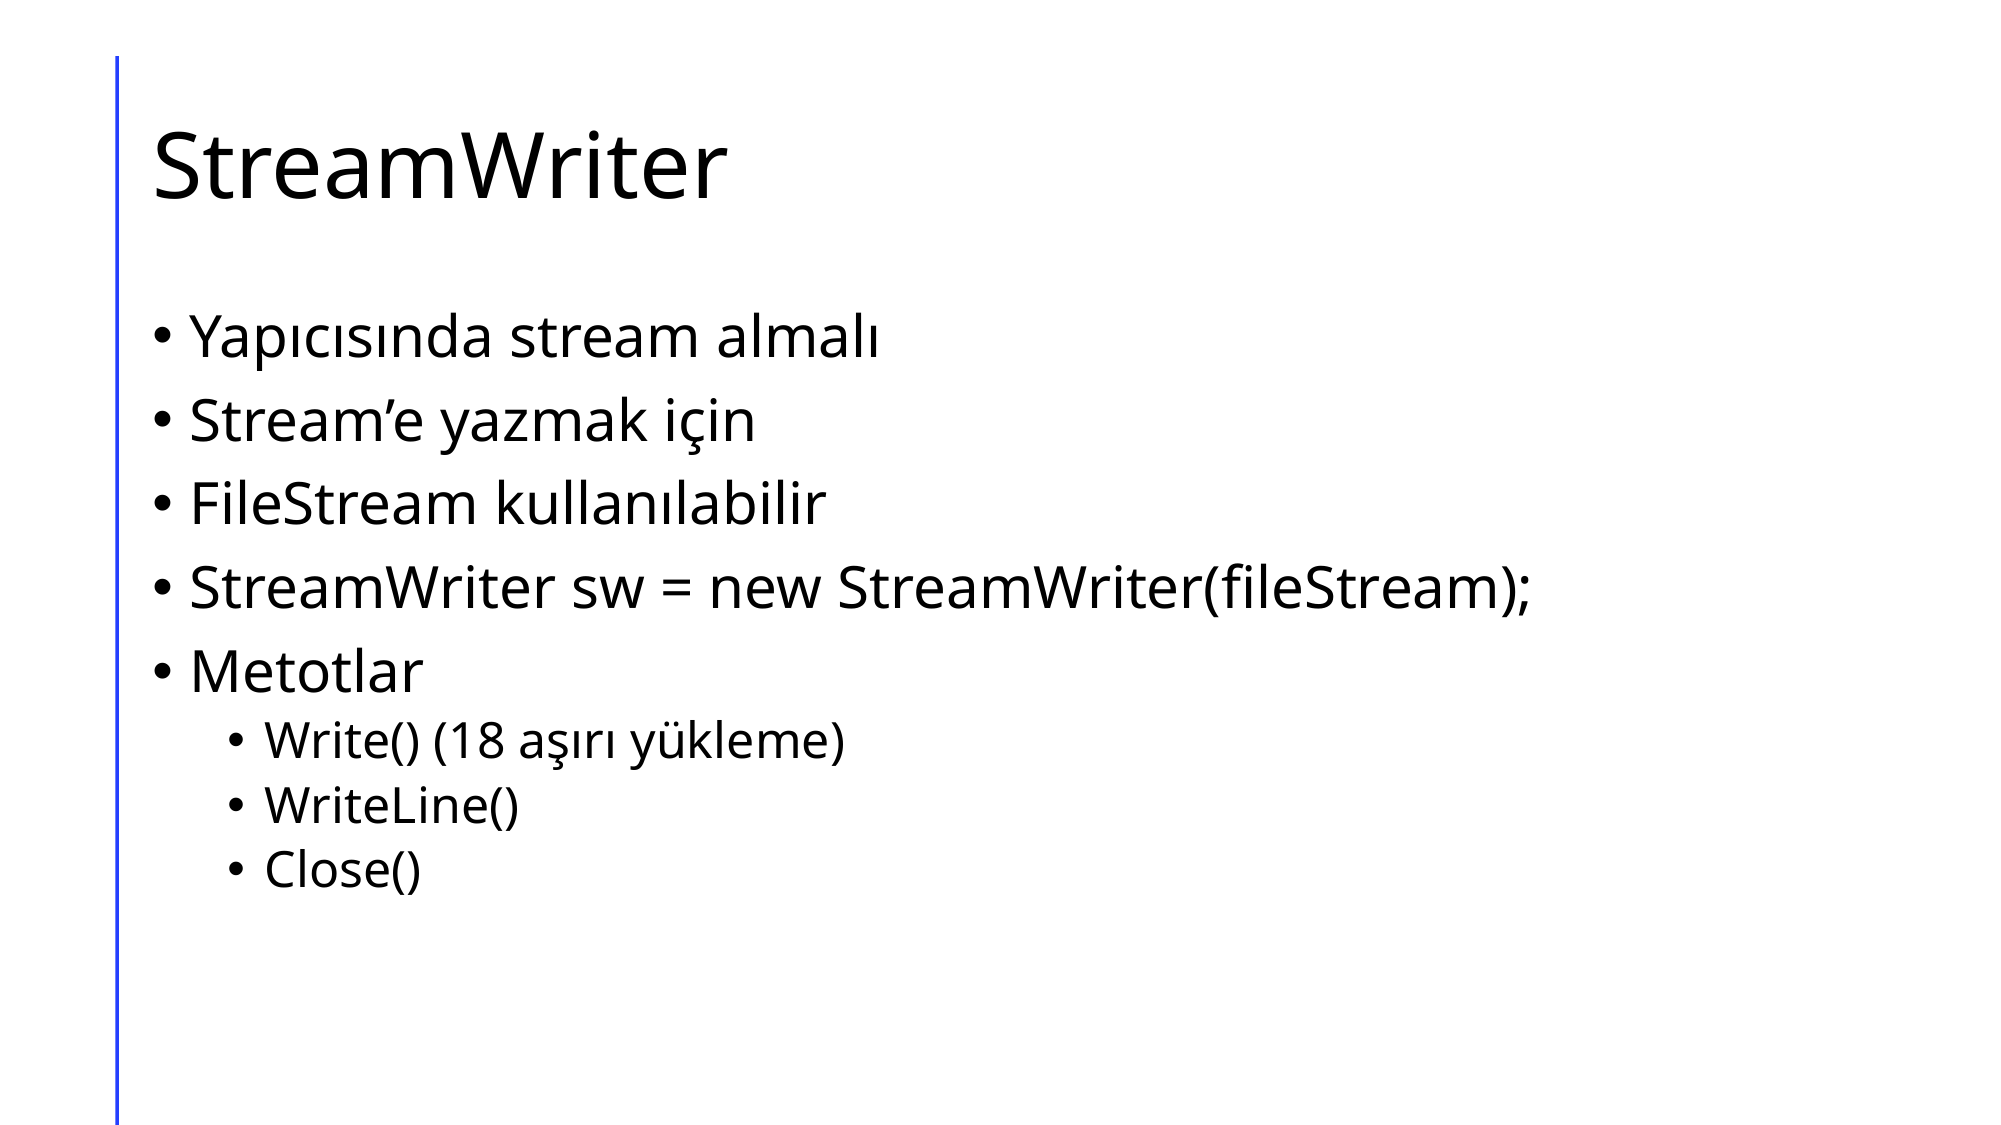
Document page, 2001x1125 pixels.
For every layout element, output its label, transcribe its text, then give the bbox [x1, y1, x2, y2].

list Yapıcısında stream almalı Stream’e yazmak için FileStream kullanılabilir StreamWriter sw = new StreamWriter(fileStream); Metotlar Write() (18 aşırı yükleme) WriteLine() Close() [137, 299, 1863, 1014]
title StreamWriter [137, 59, 1863, 278]
